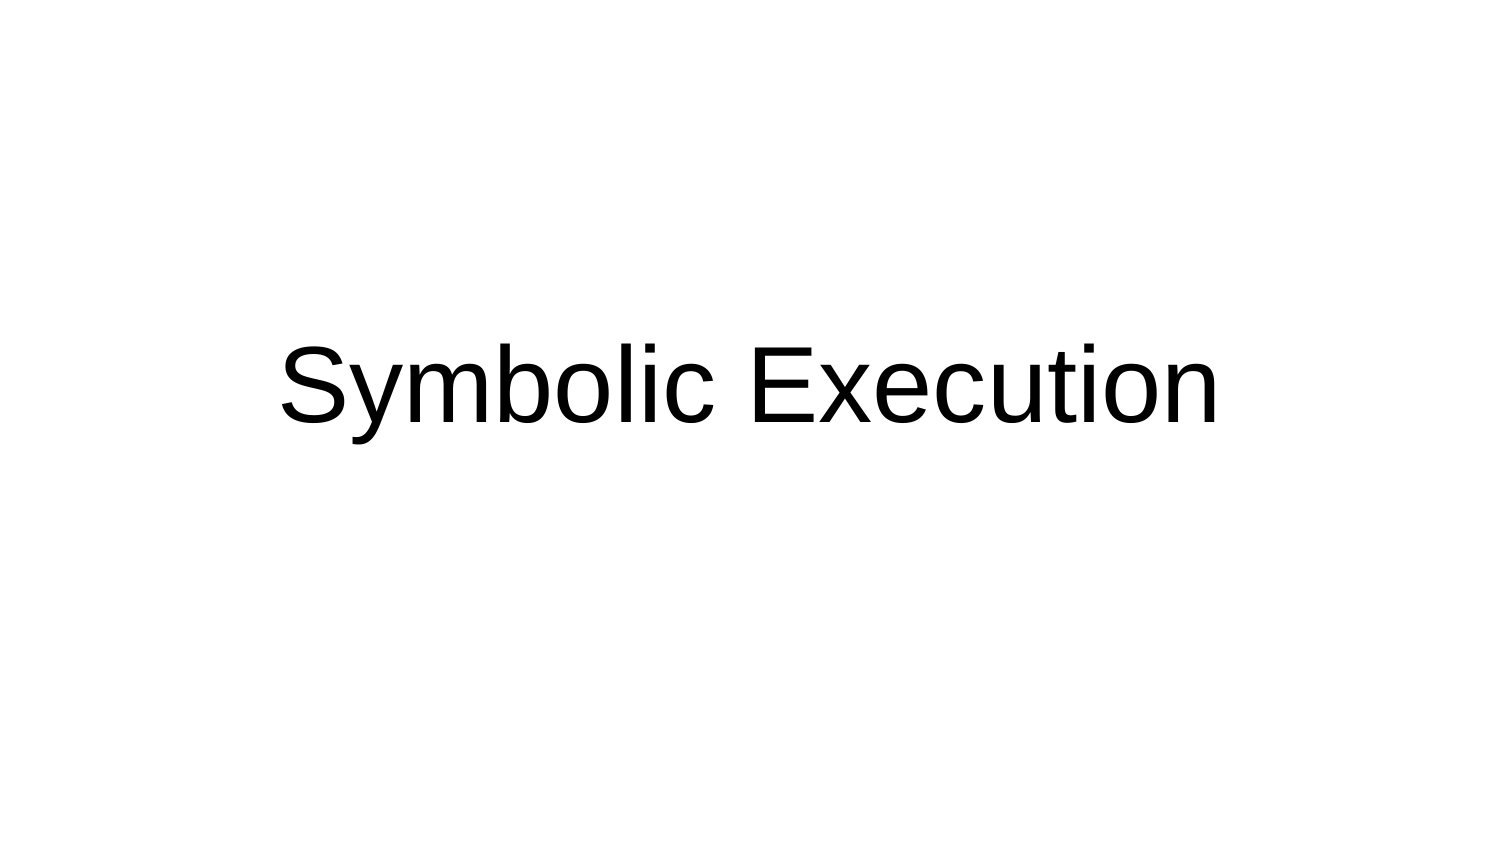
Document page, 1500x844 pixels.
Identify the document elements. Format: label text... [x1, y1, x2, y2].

title Symbolic Execution [51, 122, 1449, 459]
